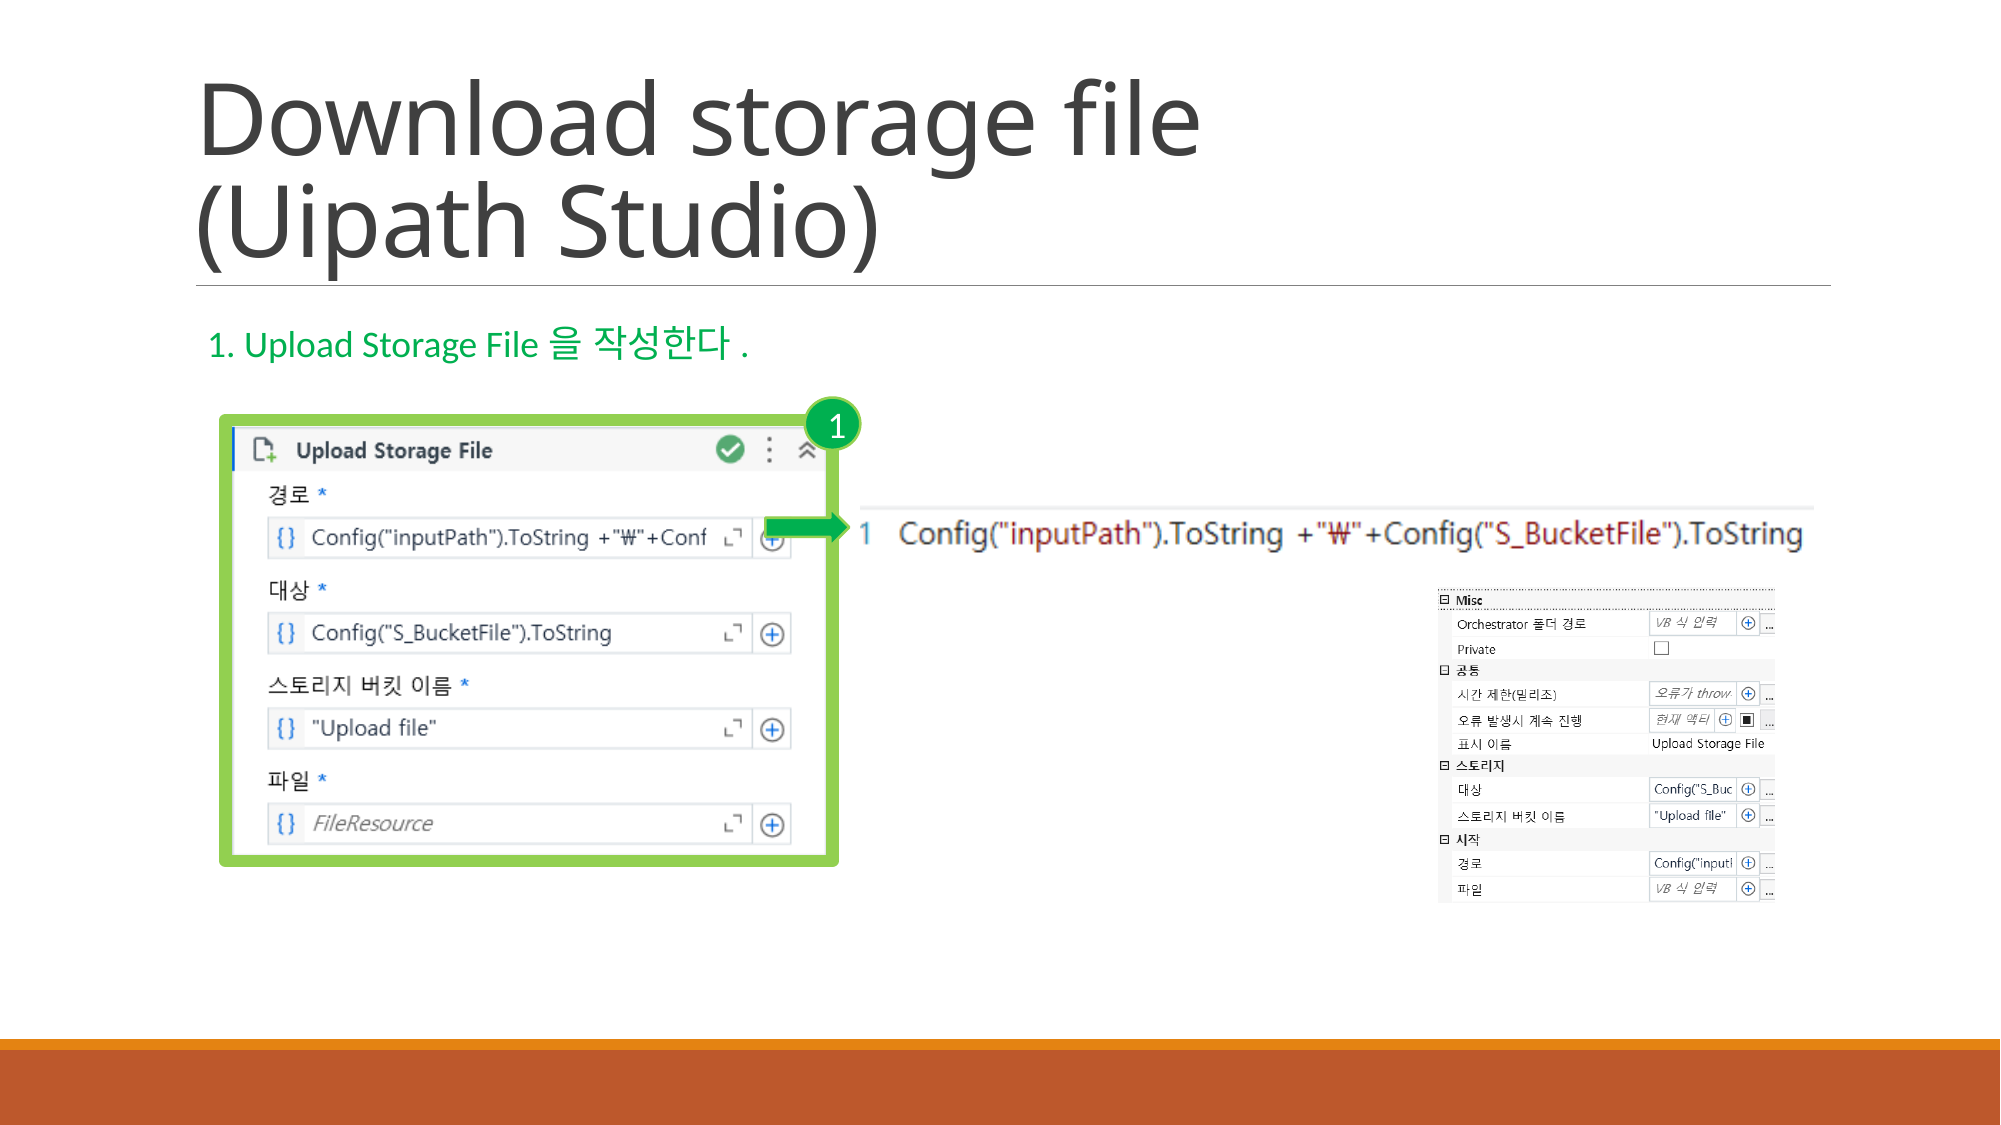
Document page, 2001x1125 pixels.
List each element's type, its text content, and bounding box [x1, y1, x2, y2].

title Download storage file (Uipath Studio) [180, 47, 1830, 285]
picture [859, 487, 1814, 567]
picture [224, 419, 833, 862]
text_box 1. Upload Storage File을 작성한다. [192, 312, 765, 373]
picture [1438, 587, 1775, 936]
text_box 1 [804, 396, 862, 450]
text_box [843, 519, 851, 536]
